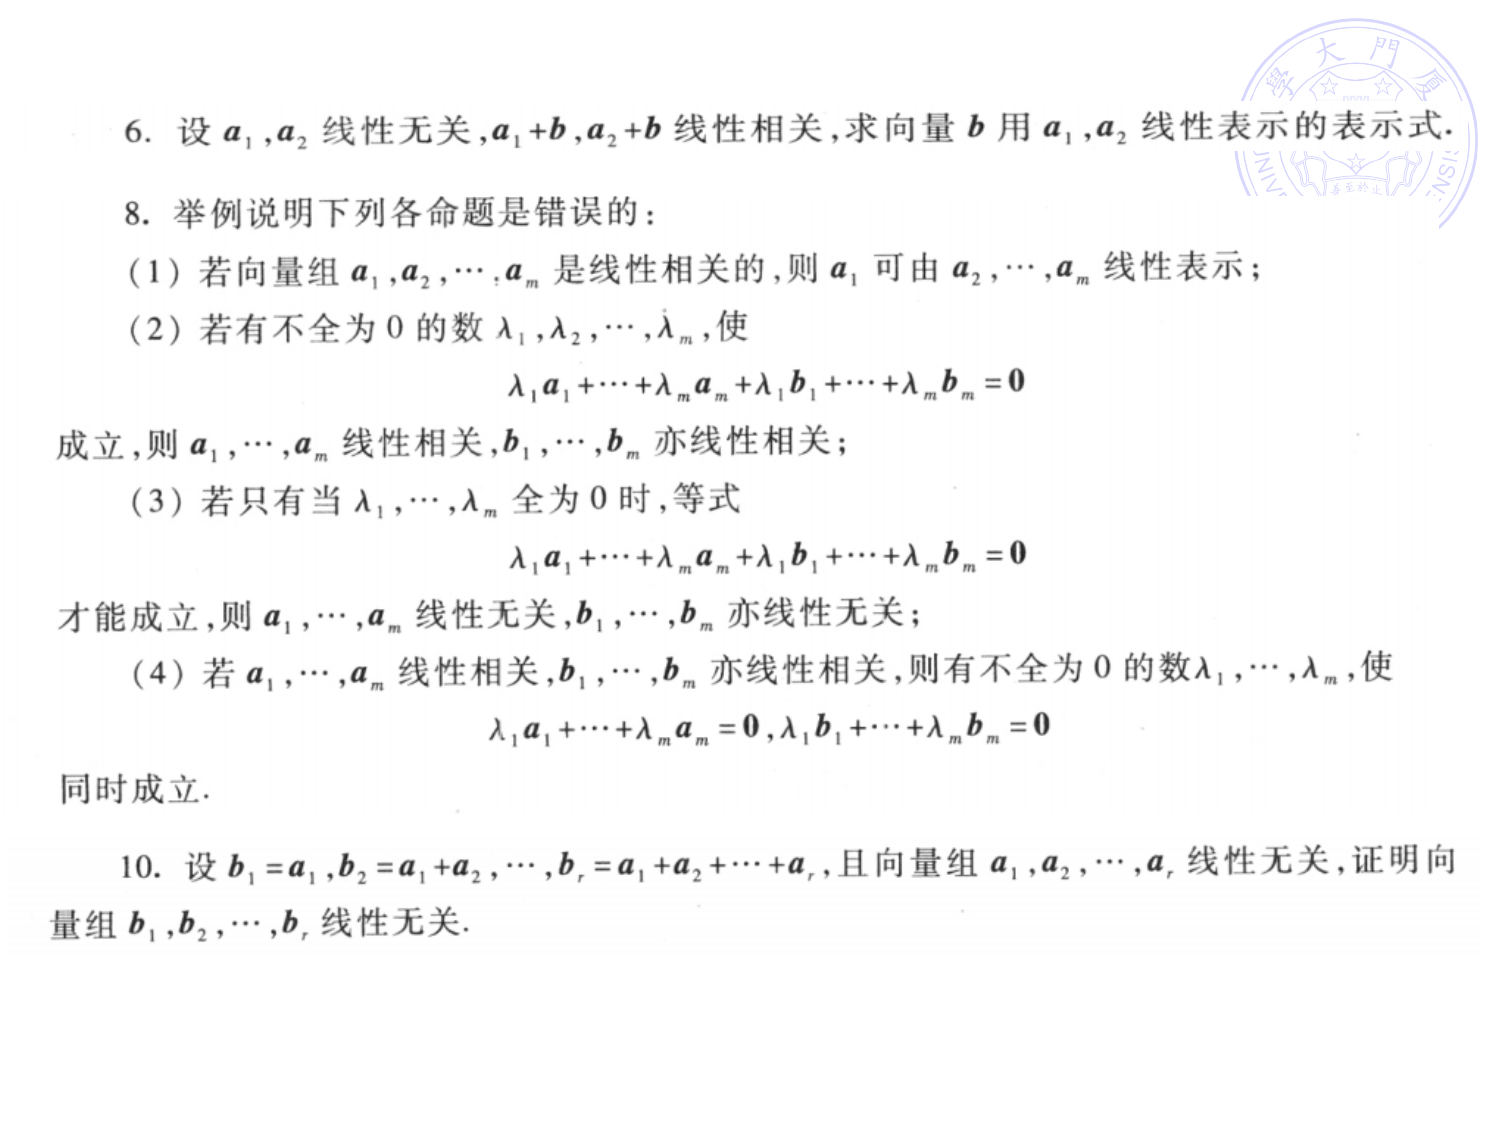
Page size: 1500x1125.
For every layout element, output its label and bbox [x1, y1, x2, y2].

picture [5, 834, 1481, 954]
picture [0, 196, 1439, 814]
picture [13, 101, 1468, 151]
